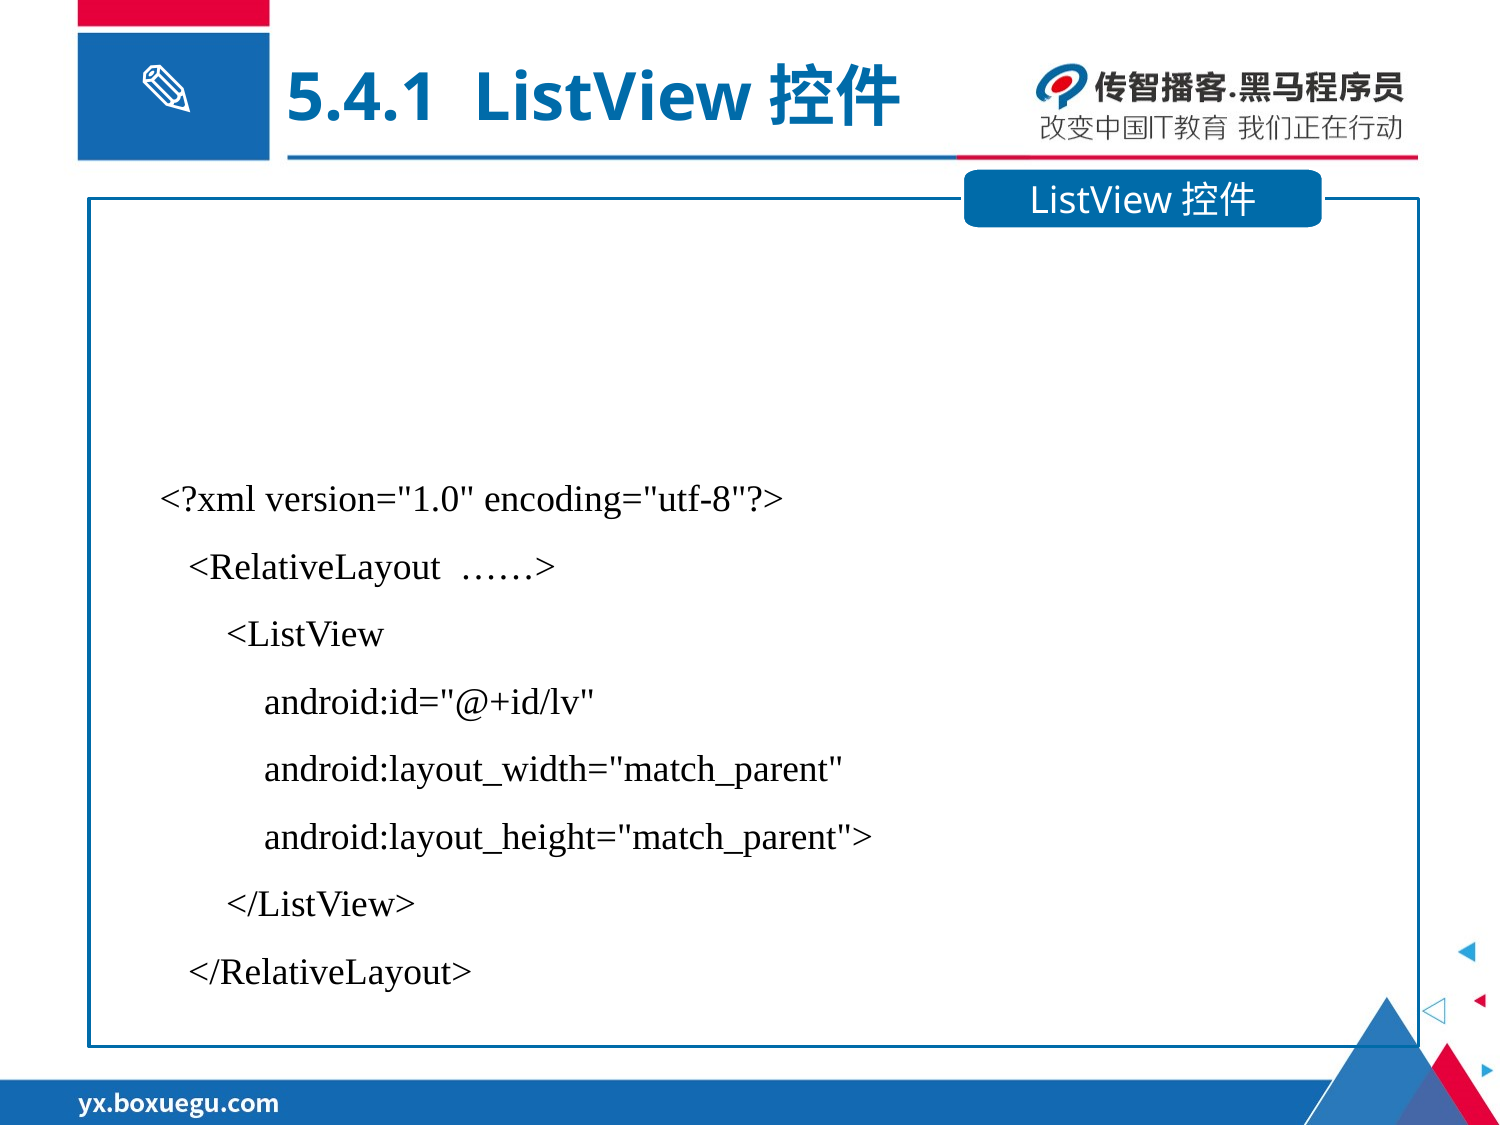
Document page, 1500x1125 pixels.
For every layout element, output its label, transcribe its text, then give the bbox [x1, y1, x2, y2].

picture [0, 0, 1500, 1125]
text_box <?xml version="1.0" encoding="utf-8"?> <RelativeLayout ……> <ListView android:id="@+id/lv" android:layout_width="match_parent" android:layout_height="match_parent"> </ListView> </RelativeLayout> [135, 444, 1365, 1012]
text_box ListView控件 [961, 166, 1325, 231]
text_box [41, 151, 853, 244]
text_box 5.4.1 ListView控件 [271, 30, 1117, 157]
text_box [89, 198, 1419, 1047]
